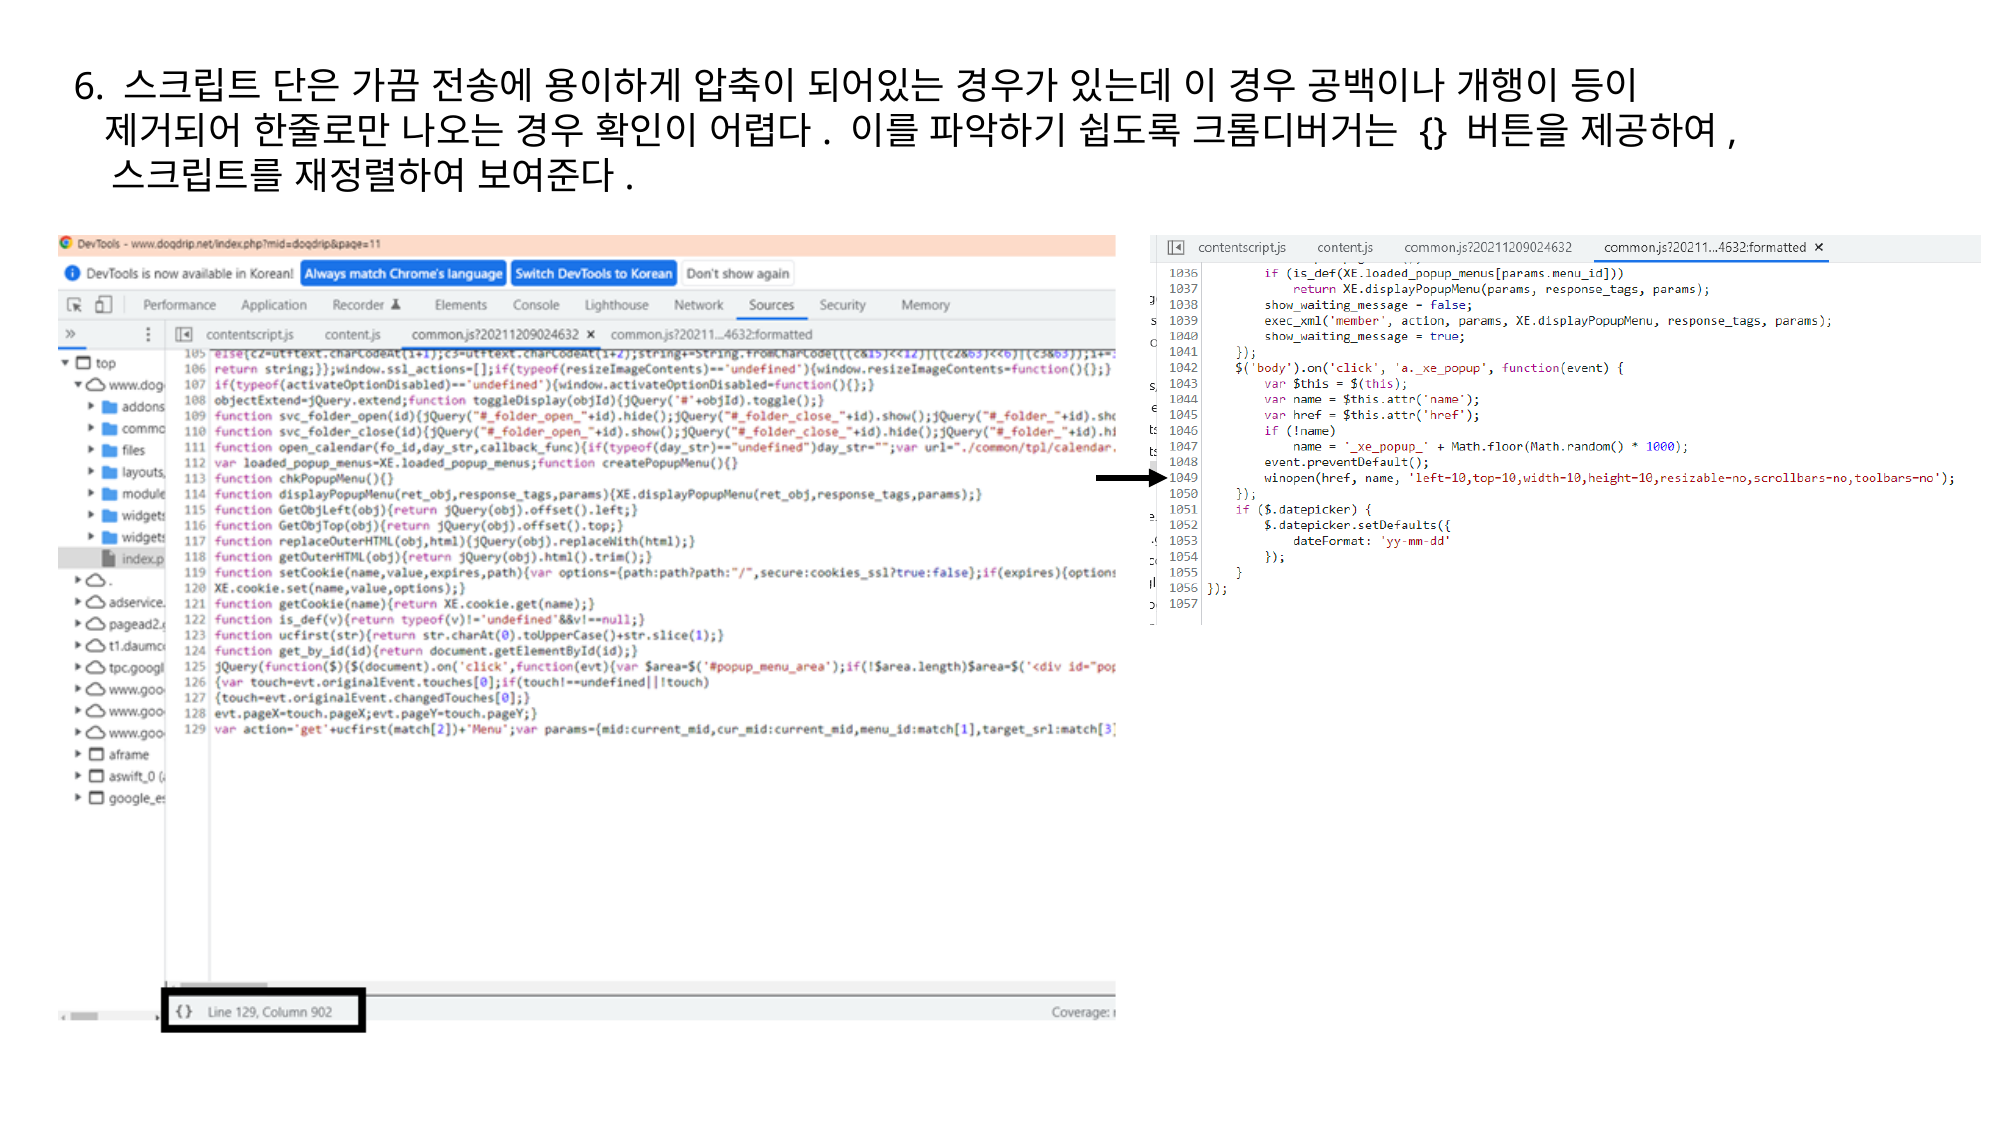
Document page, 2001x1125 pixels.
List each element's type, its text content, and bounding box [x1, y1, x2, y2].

picture [1150, 235, 1981, 625]
picture [58, 235, 1119, 1069]
text_box 6. 스크립트 단은 가끔 전송에 용이하게 압축이 되어있는 경우가 있는데 이 경우 공백이나 개행이 등이 제거되어 한줄로만 나오는 경우 확인이 어렵다. 이를 파악하기 쉽도록 크롬디버거는 {} 버튼을 제공하여, 스크립트를 재정렬하여 보여준다. [58, 54, 1918, 205]
